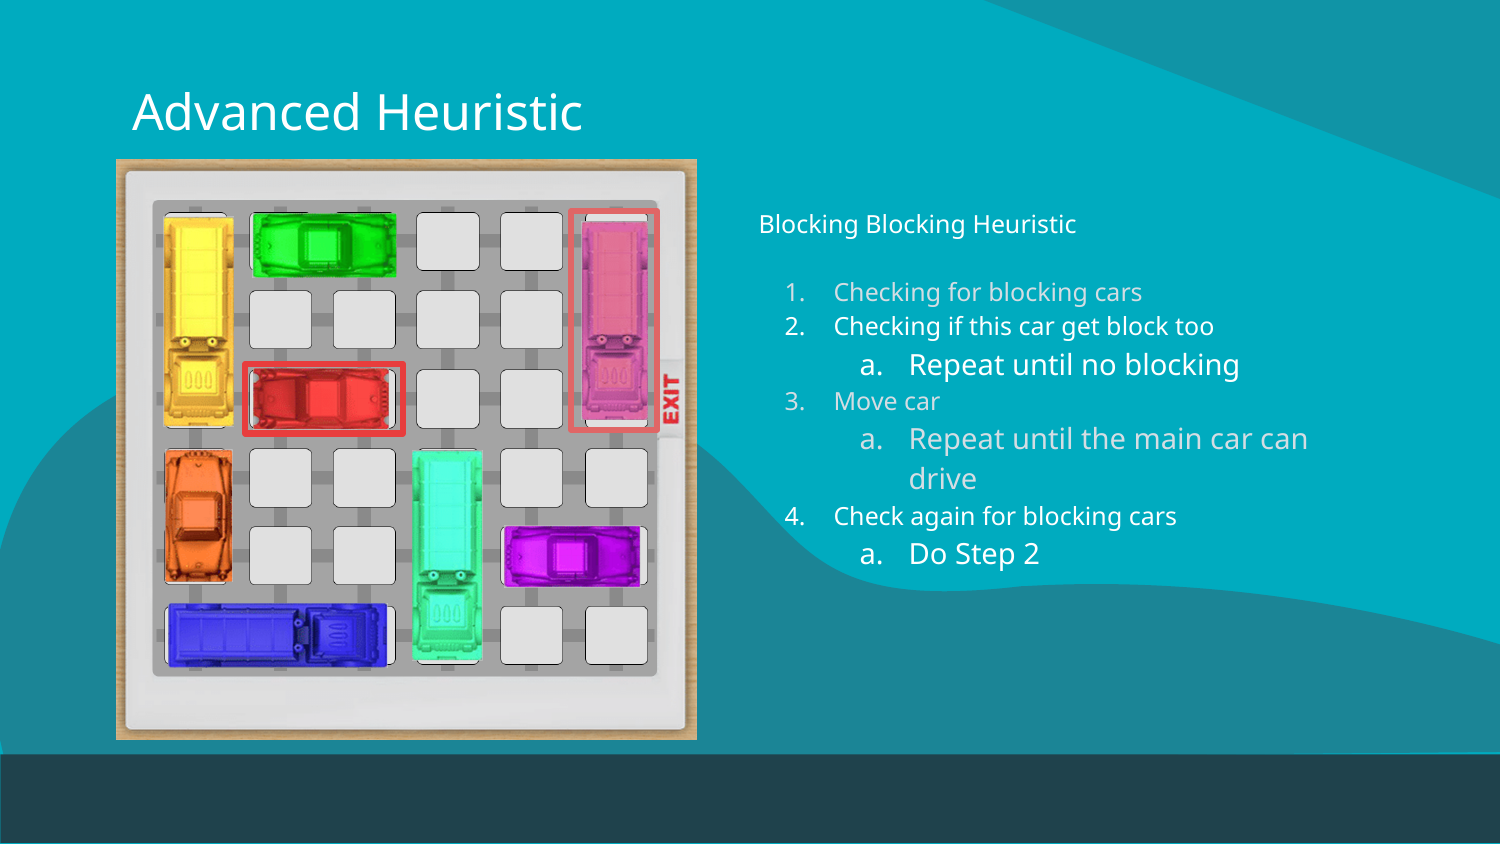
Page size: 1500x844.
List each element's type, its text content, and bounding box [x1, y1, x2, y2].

title Advanced Heuristic [116, 63, 1383, 158]
picture [116, 159, 698, 741]
list Blocking Blocking Heuristic Checking for blocking cars Checking if this car get block too Repeat until no blocking Move car Repeat until the main car can drive Check again for blocking cars Do Step 2 [743, 189, 1383, 661]
